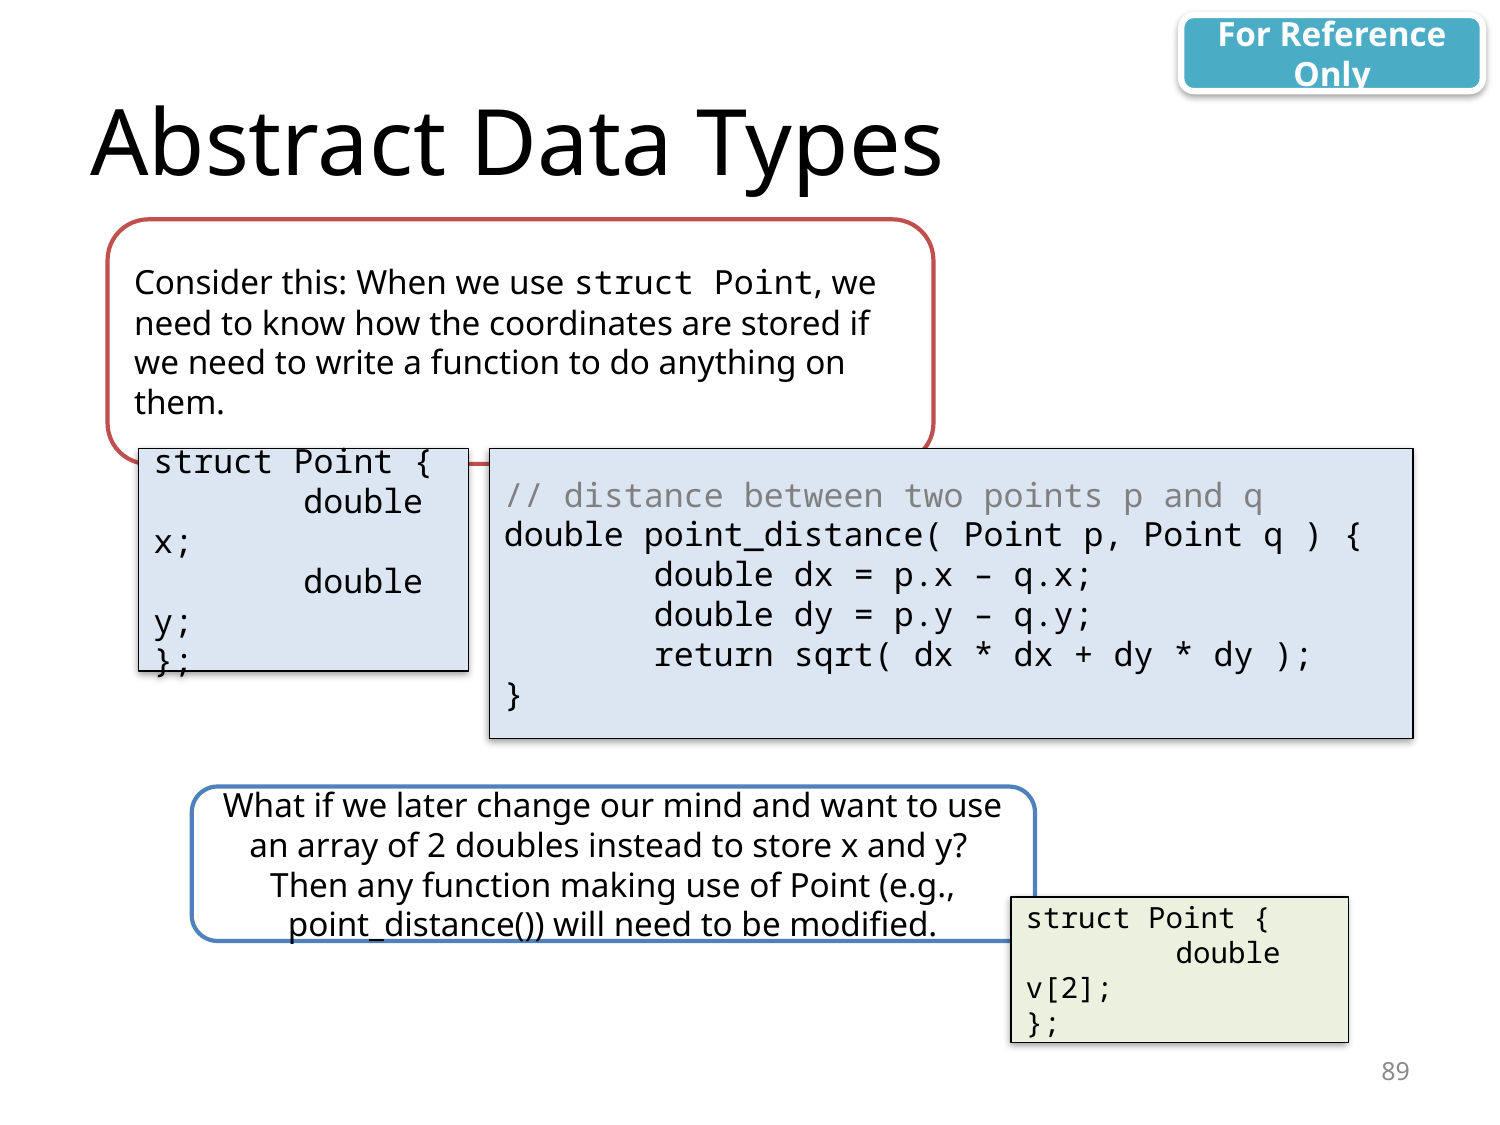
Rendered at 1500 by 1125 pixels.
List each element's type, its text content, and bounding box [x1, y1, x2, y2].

text_box struct Point { double x; double y; }; [138, 448, 469, 672]
slide_number 89 [1074, 1042, 1425, 1103]
text_box struct Point { double v[2]; }; [1010, 896, 1349, 1043]
text_box What if we later change our mind and want to use an array of 2 doubles instead to store x and y? Then any function making use of Point (e.g., point_distance()) will need to be modified. [189, 784, 1038, 944]
text_box For Reference Only [1178, 11, 1486, 95]
text_box Consider this: When we use struct Point, we need to know how the coordinates are stored if we need to write a function to do anything on them. [105, 217, 936, 466]
text_box // distance between two points p and q double point_distance( Point p, Point q ) { double dx = p.x – q.x; double dy = p.y – q.y; return sqrt( dx * dx + dy * dy ); } [489, 448, 1414, 739]
title Abstract Data Types [75, 45, 1425, 233]
